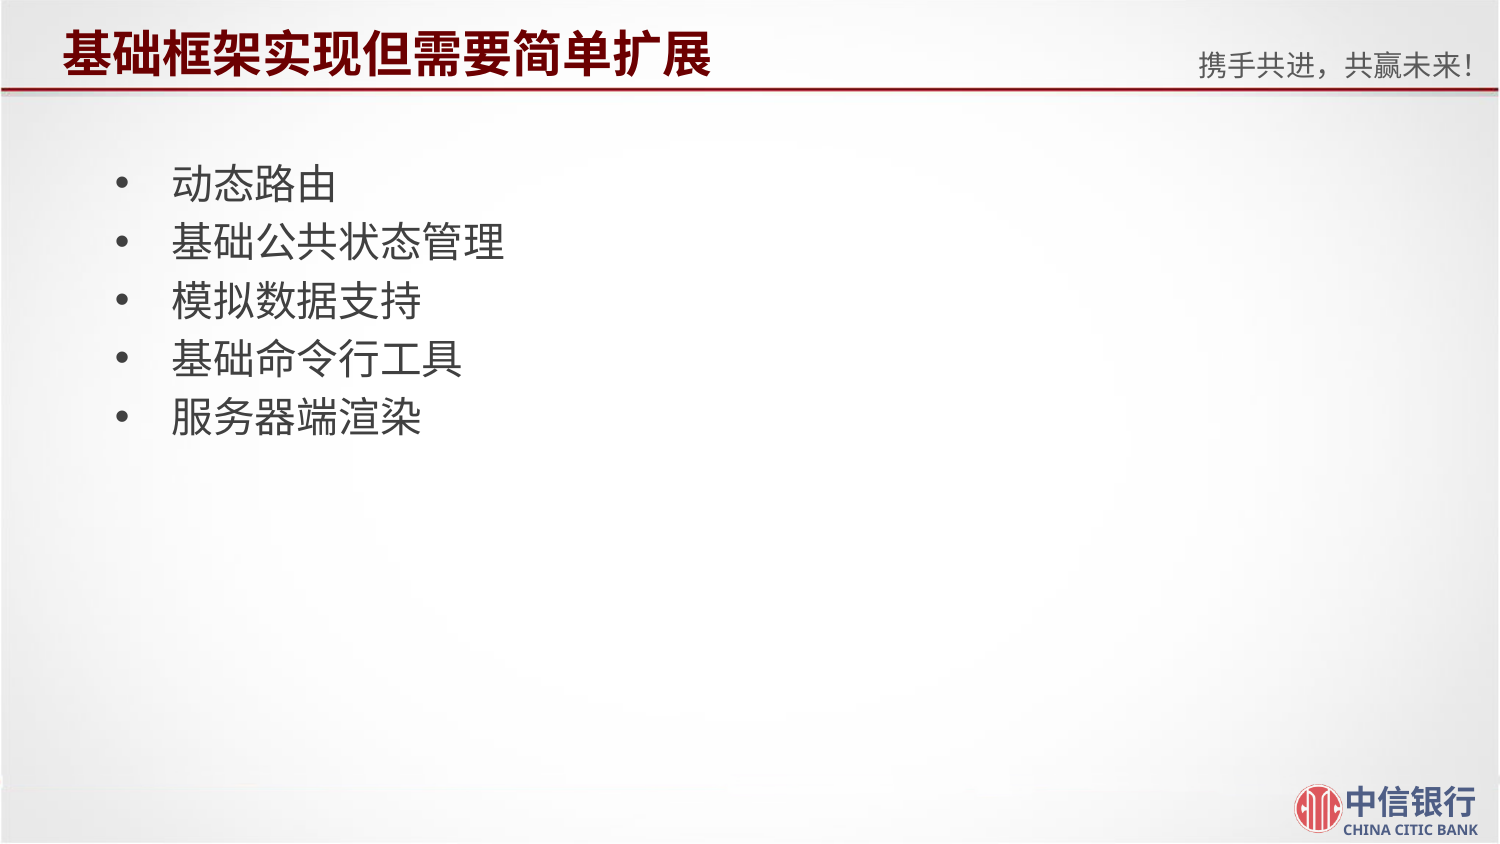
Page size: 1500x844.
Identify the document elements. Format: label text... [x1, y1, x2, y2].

list 动态路由 基础公共状态管理 模拟数据支持 基础命令行工具 服务器端渲染 [100, 150, 1412, 777]
title 基础框架实现但需要简单扩展 [47, 14, 1066, 84]
picture [0, 88, 1500, 96]
text_box Require [1288, 777, 1349, 840]
